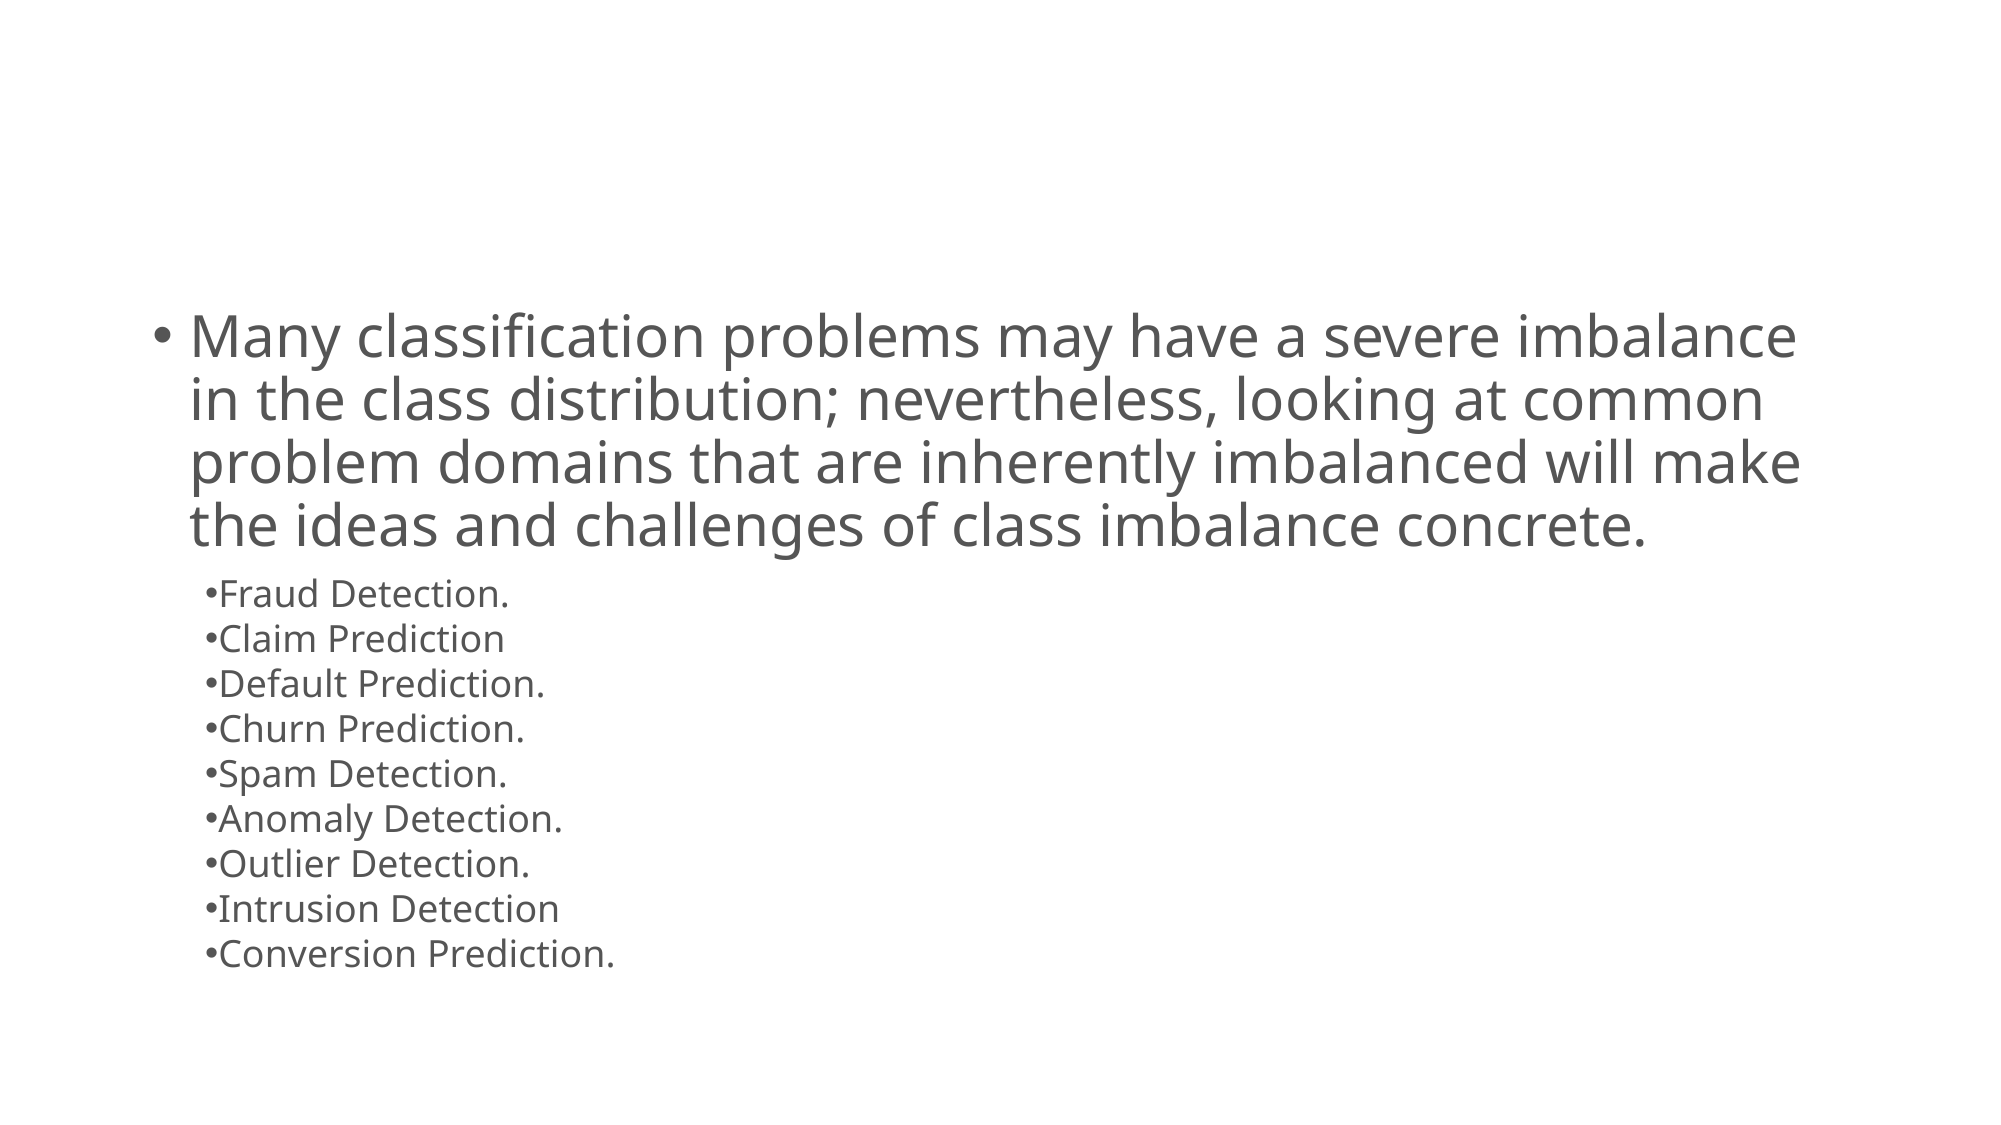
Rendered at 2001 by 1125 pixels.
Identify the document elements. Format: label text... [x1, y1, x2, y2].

list Many classification problems may have a severe imbalance in the class distribution; nevertheless, looking at common problem domains that are inherently imbalanced will make the ideas and challenges of class imbalance concrete. [137, 299, 1863, 1014]
text_box Fraud Detection. Claim Prediction Default Prediction. Churn Prediction. Spam Detection. Anomaly Detection. Outlier Detection. Intrusion Detection Conversion Prediction. [190, 562, 1191, 983]
